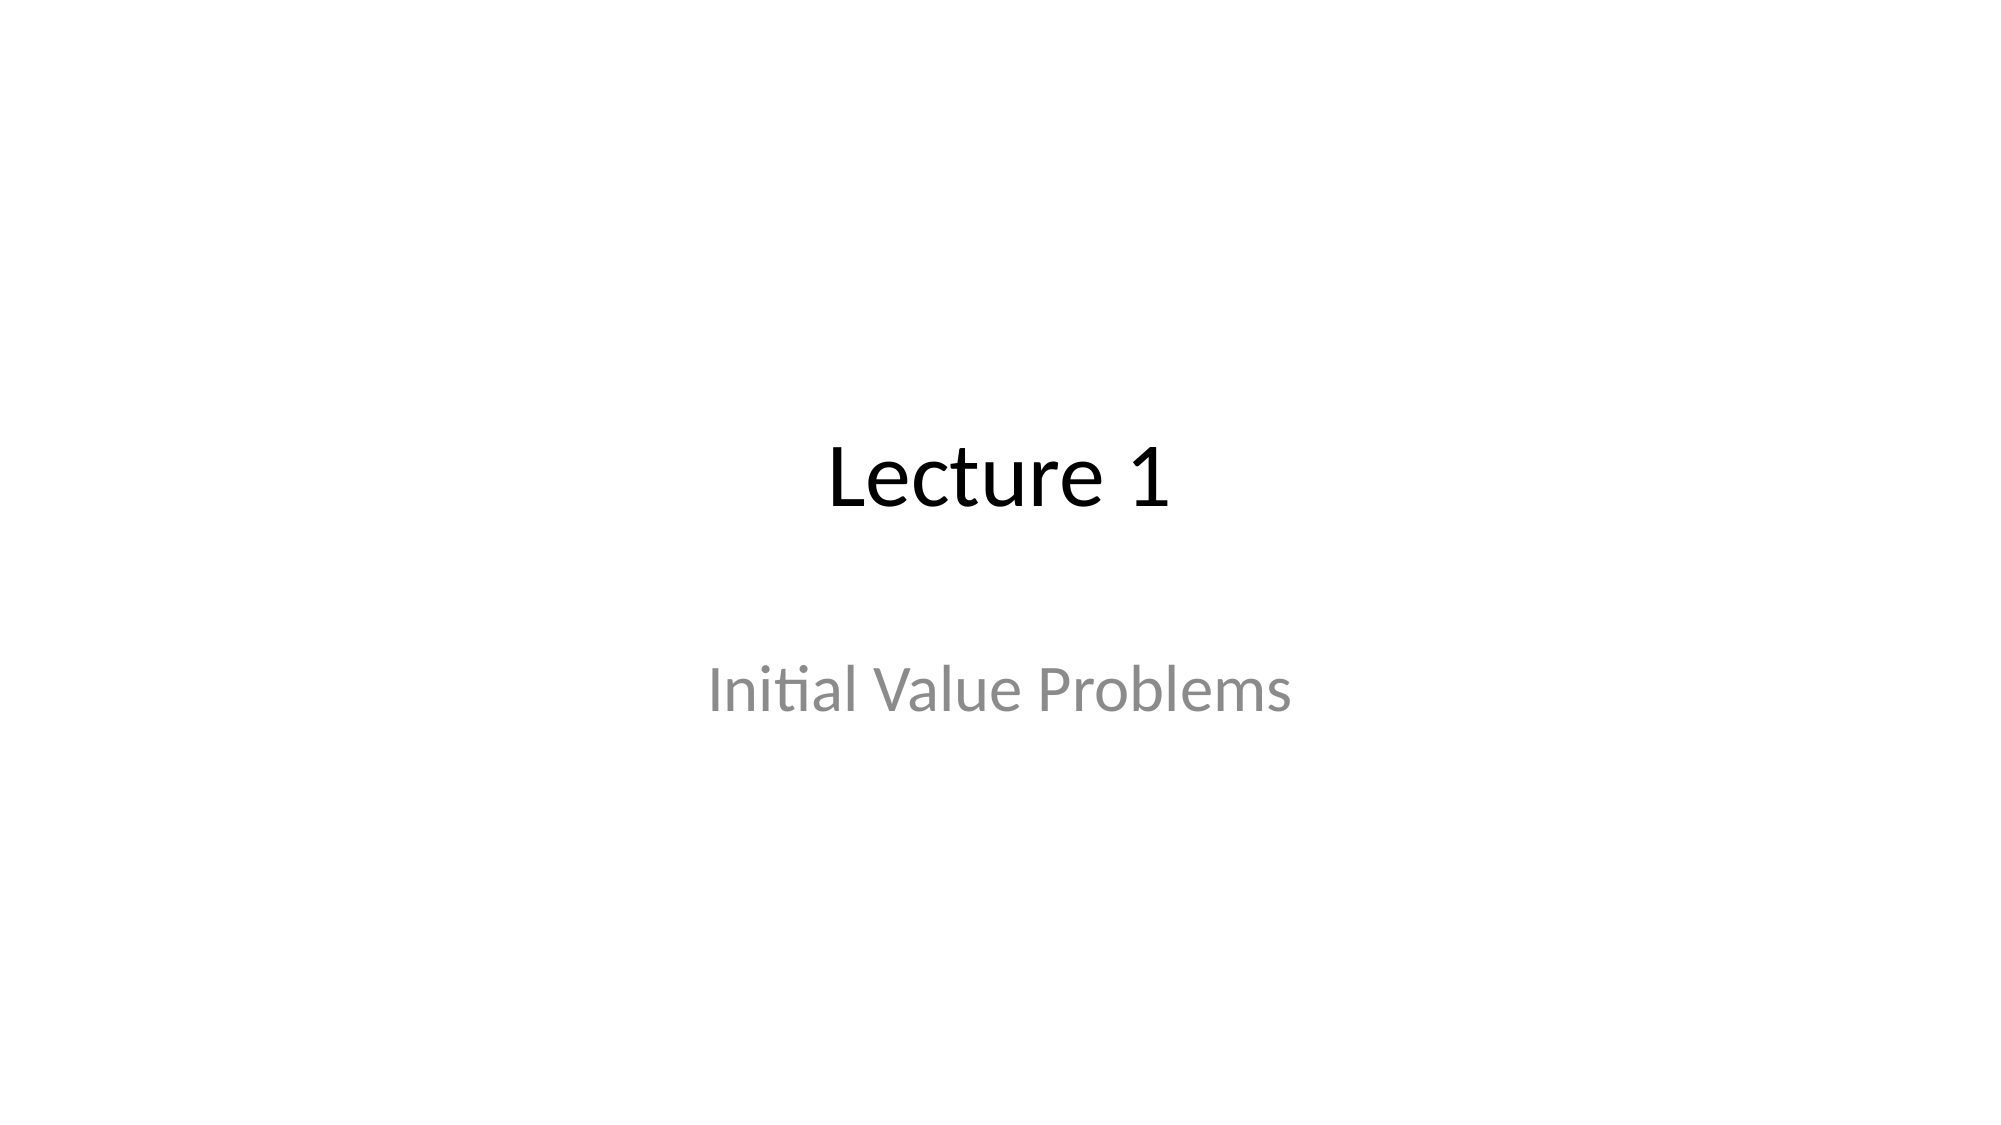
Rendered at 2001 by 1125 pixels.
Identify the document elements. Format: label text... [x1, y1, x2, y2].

title Lecture 1 [150, 349, 1850, 591]
subtitle Initial Value Problems [300, 637, 1700, 925]
